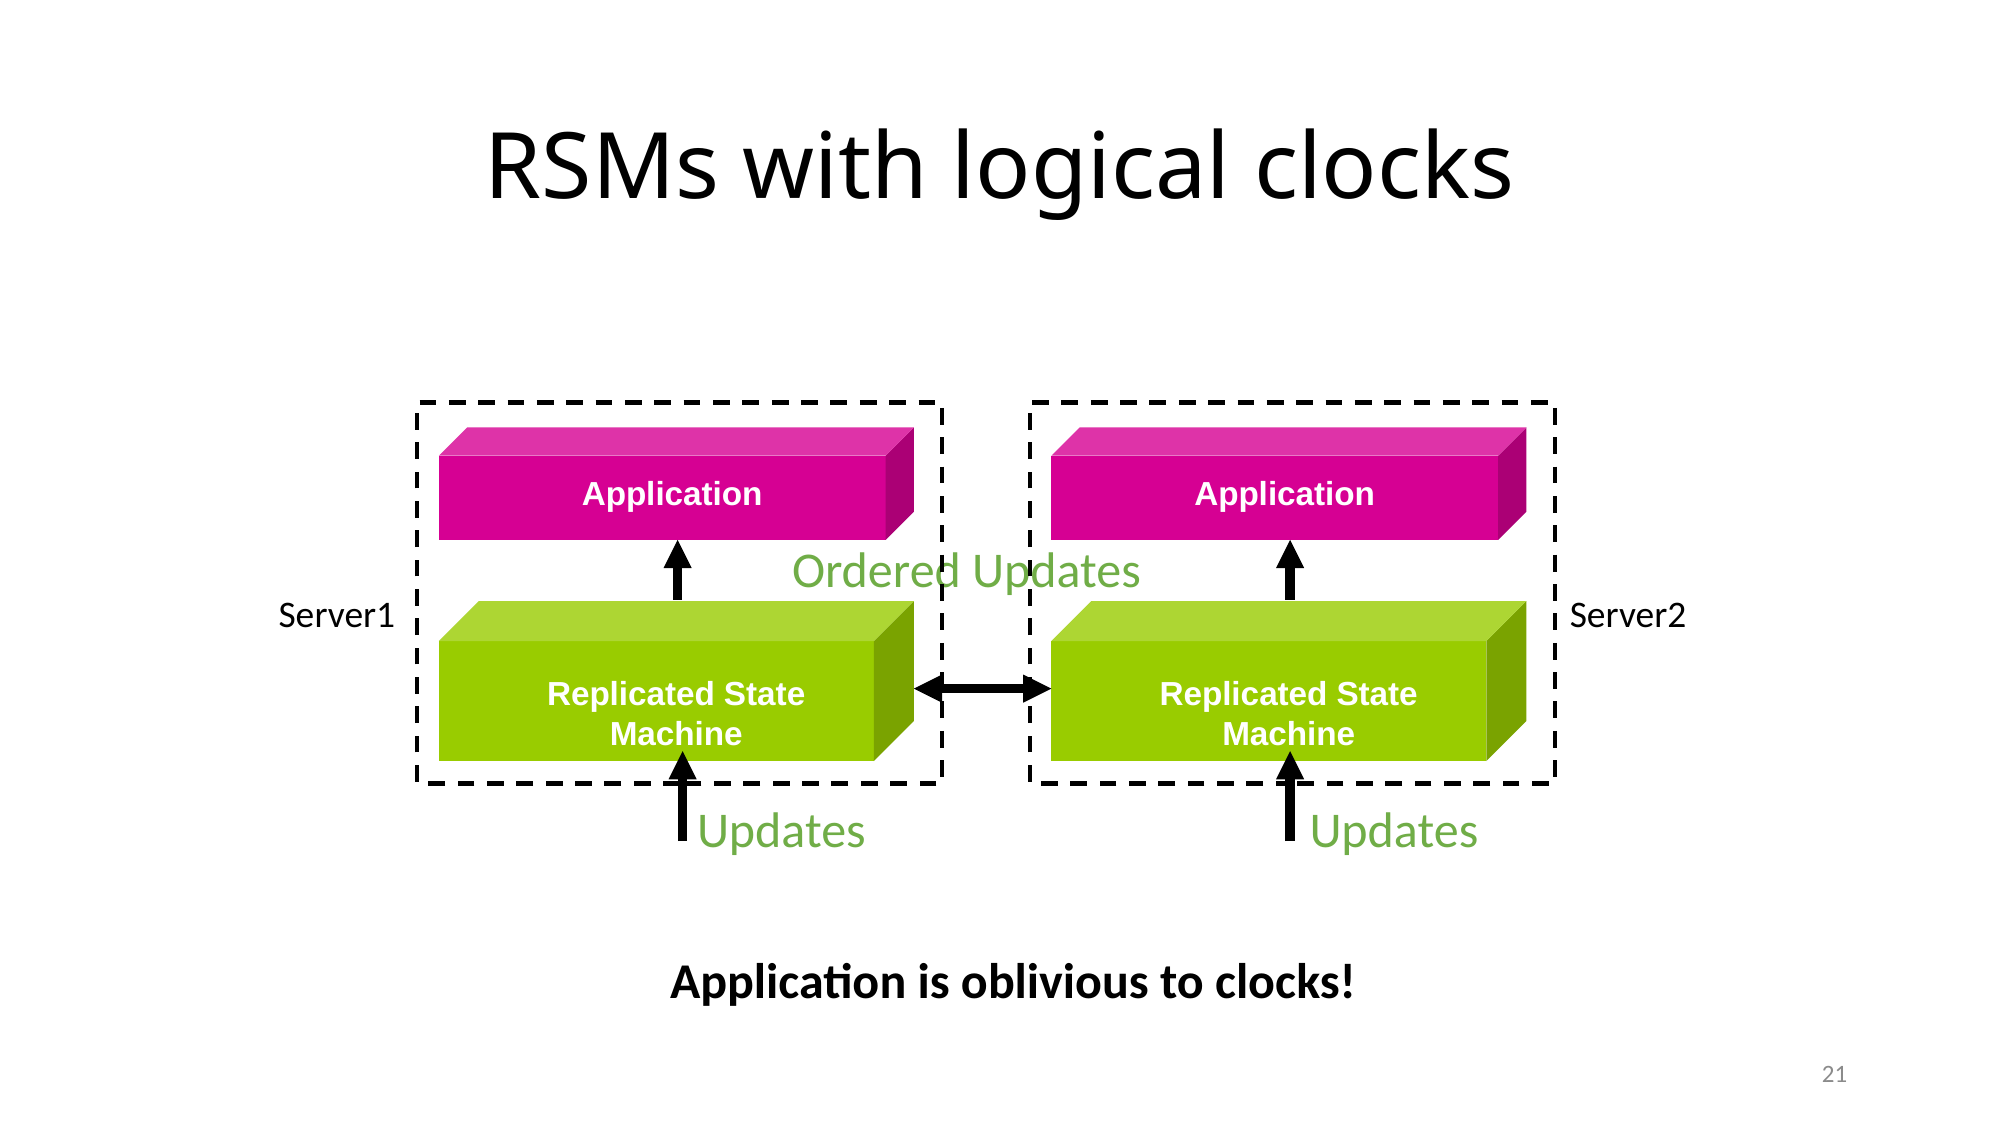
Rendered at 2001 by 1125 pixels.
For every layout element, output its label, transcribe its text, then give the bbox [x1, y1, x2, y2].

text_box Updates [1294, 789, 1525, 865]
text_box Application is oblivious to clocks! [655, 940, 1552, 1016]
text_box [1051, 427, 1527, 540]
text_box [438, 601, 914, 762]
title RSMs with logical clocks [137, 59, 1863, 278]
text_box Server1 [263, 582, 418, 643]
slide_number 21 [1412, 1042, 1863, 1103]
text_box Ordered Updates [943, 530, 1029, 606]
text_box [417, 402, 943, 784]
text_box Updates [682, 789, 912, 865]
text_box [438, 427, 914, 540]
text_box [1051, 601, 1527, 762]
text_box [1029, 402, 1555, 784]
text_box Server2 [1554, 582, 1709, 643]
